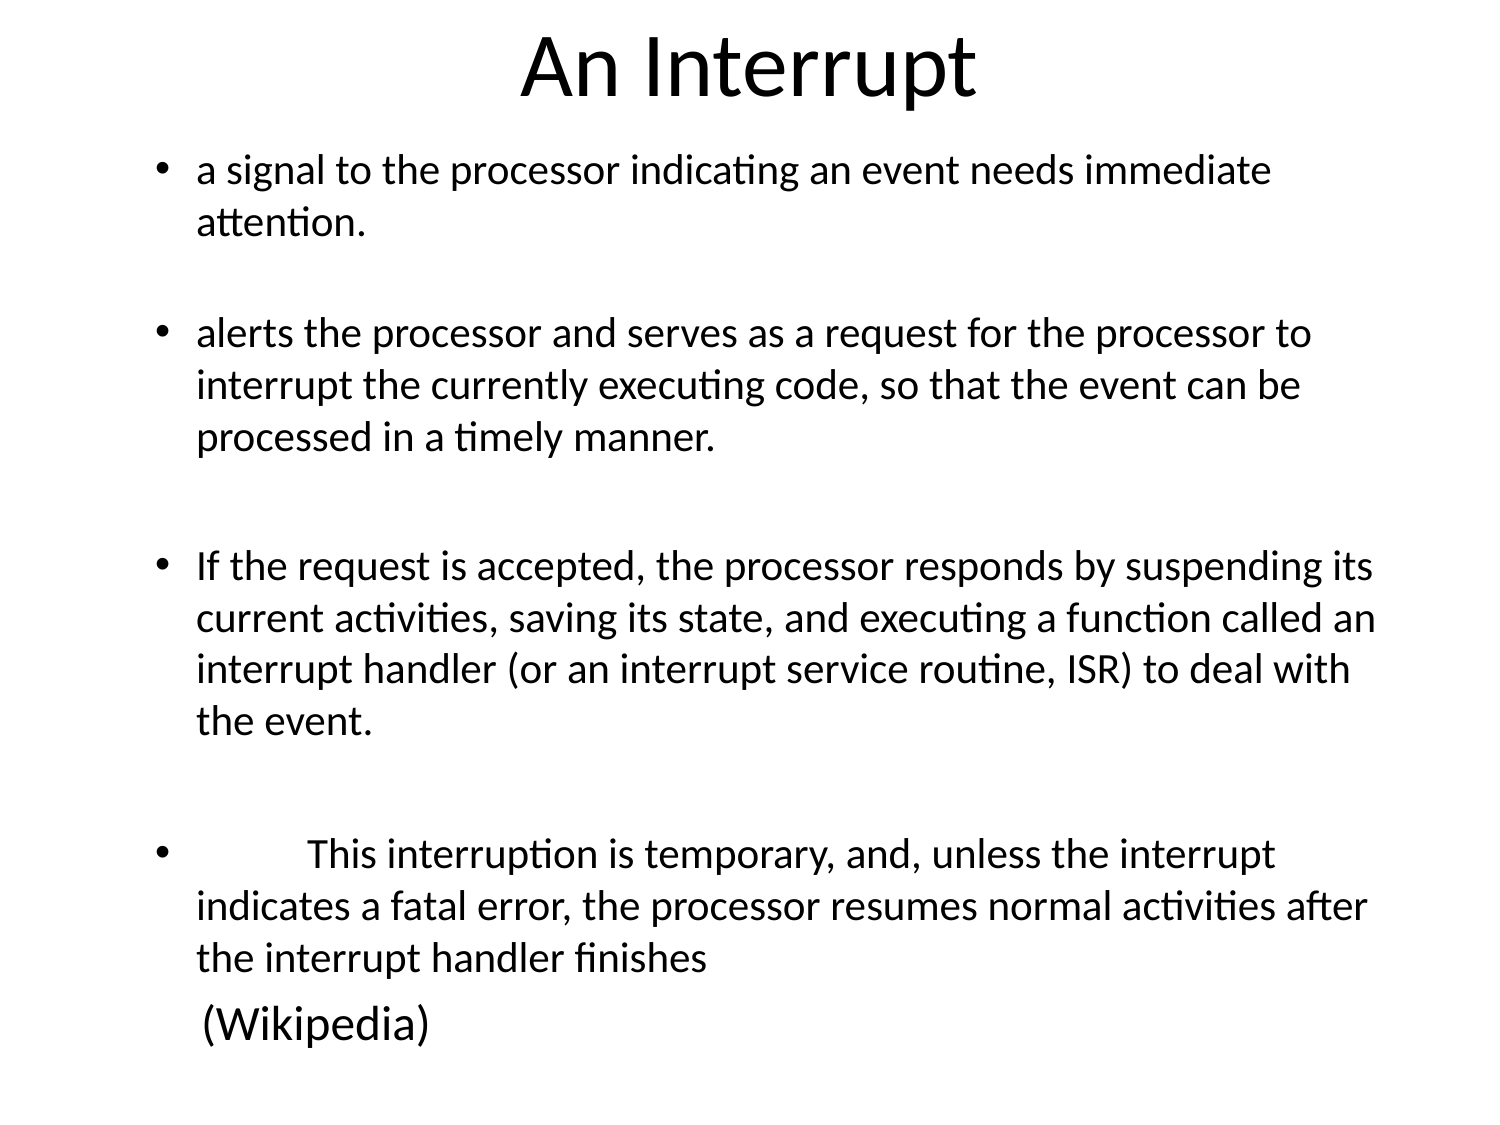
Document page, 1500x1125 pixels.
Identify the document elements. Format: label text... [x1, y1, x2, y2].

list a signal to the processor indicating an event needs immediate attention. alerts the processor and serves as a request for the processor to interrupt the currently executing code, so that the event can be processed in a timely manner. If the request is accepted, the processor responds by suspending its current activities, saving its state, and executing a function called an interrupt handler (or an interrupt service routine, ISR) to deal with the event. This interruption is temporary, and, unless the interrupt indicates a fatal error, the processor resumes normal activities after the interrupt handler finishes (Wikipedia) [75, 133, 1425, 1081]
title An Interrupt [75, 0, 1425, 133]
